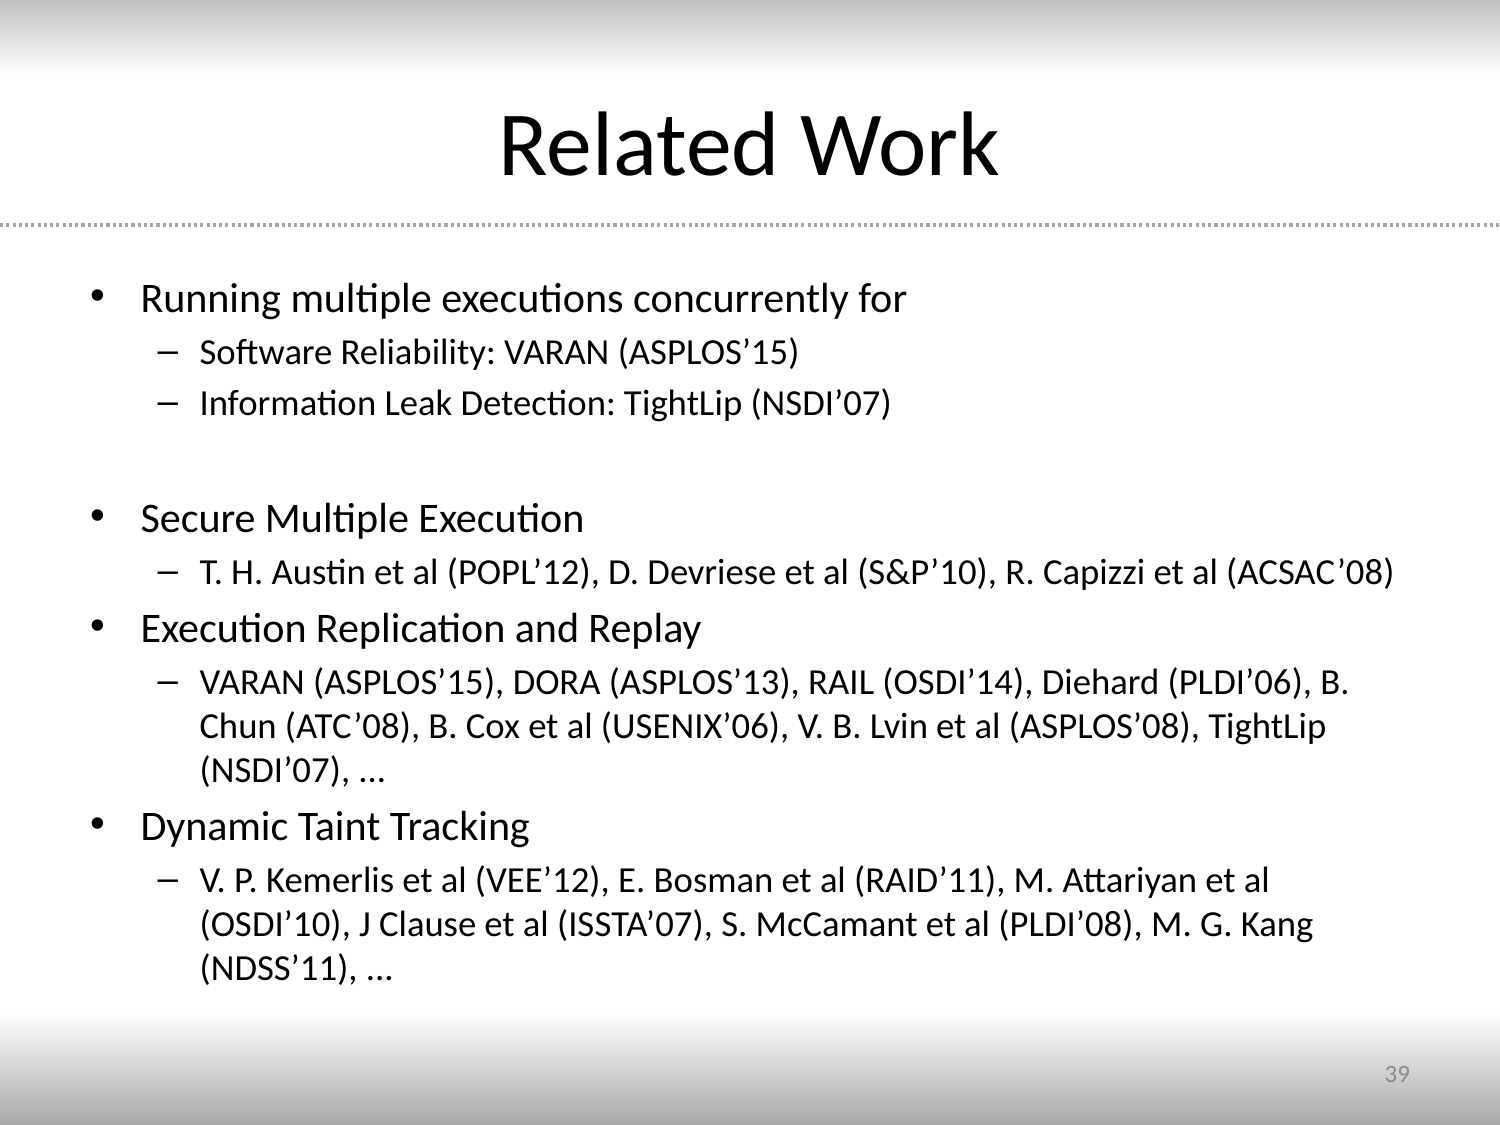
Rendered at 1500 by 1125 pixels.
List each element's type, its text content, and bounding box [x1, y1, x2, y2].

slide_number 39 [1074, 1042, 1425, 1103]
title Related Work [75, 45, 1425, 233]
list Running multiple executions concurrently for Software Reliability: VARAN (ASPLOS’15) Information Leak Detection: TightLip (NSDI’07) Secure Multiple Execution T. H. Austin et al (POPL’12), D. Devriese et al (S&P’10), R. Capizzi et al (ACSAC’08) Execution Replication and Replay VARAN (ASPLOS’15), DORA (ASPLOS’13), RAIL (OSDI’14), Diehard (PLDI’06), B. Chun (ATC’08), B. Cox et al (USENIX’06), V. B. Lvin et al (ASPLOS’08), TightLip (NSDI’07), ... Dynamic Taint Tracking V. P. Kemerlis et al (VEE’12), E. Bosman et al (RAID’11), M. Attariyan et al (OSDI’10), J Clause et al (ISSTA’07), S. McCamant et al (PLDI’08), M. G. Kang (NDSS’11), ... [75, 262, 1425, 1005]
